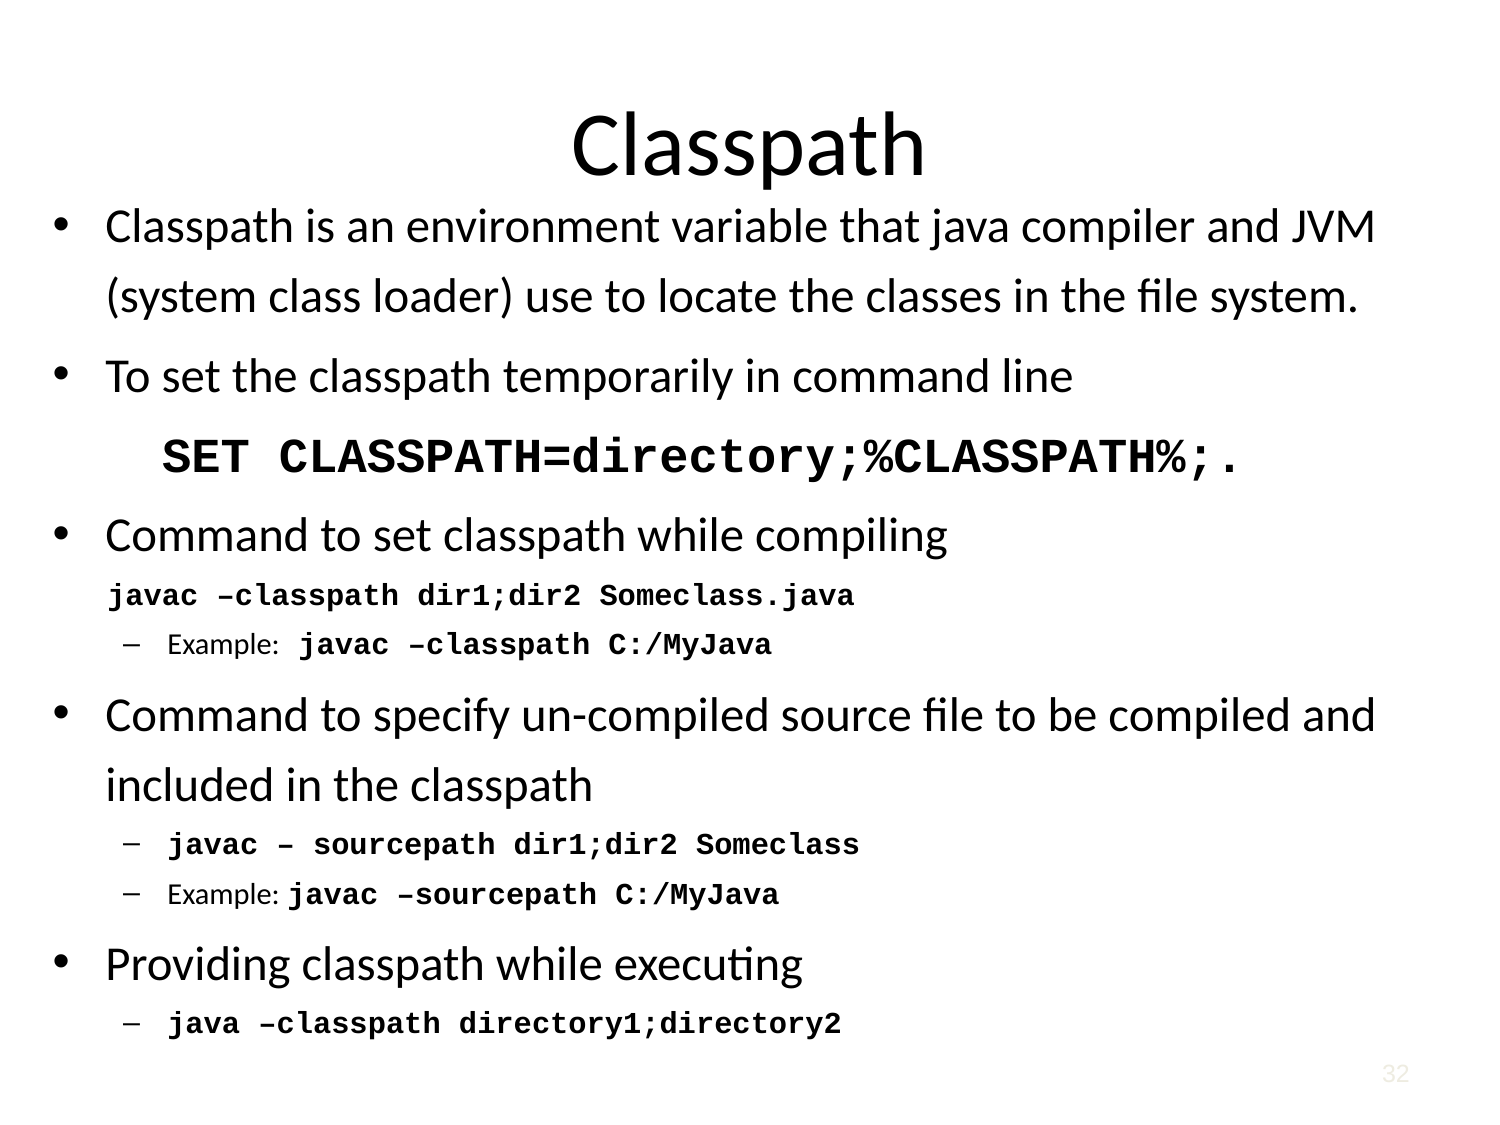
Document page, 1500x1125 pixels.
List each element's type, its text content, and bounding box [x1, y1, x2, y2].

title Classpath [75, 45, 1425, 174]
list Classpath is an environment variable that java compiler and JVM (system class loader) use to locate the classes in the file system. To set the classpath temporarily in command line SET CLASSPATH=directory;%CLASSPATH%;. Command to set classpath while compiling javac –classpath dir1;dir2 Someclass.java Example: javac –classpath C:/MyJava Command to specify un-compiled source file to be compiled and included in the classpath javac – sourcepath dir1;dir2 Someclass Example: javac –sourcepath C:/MyJava Providing classpath while executing java –classpath directory1;directory2 [37, 174, 1425, 1063]
slide_number 32 [1074, 1042, 1425, 1103]
